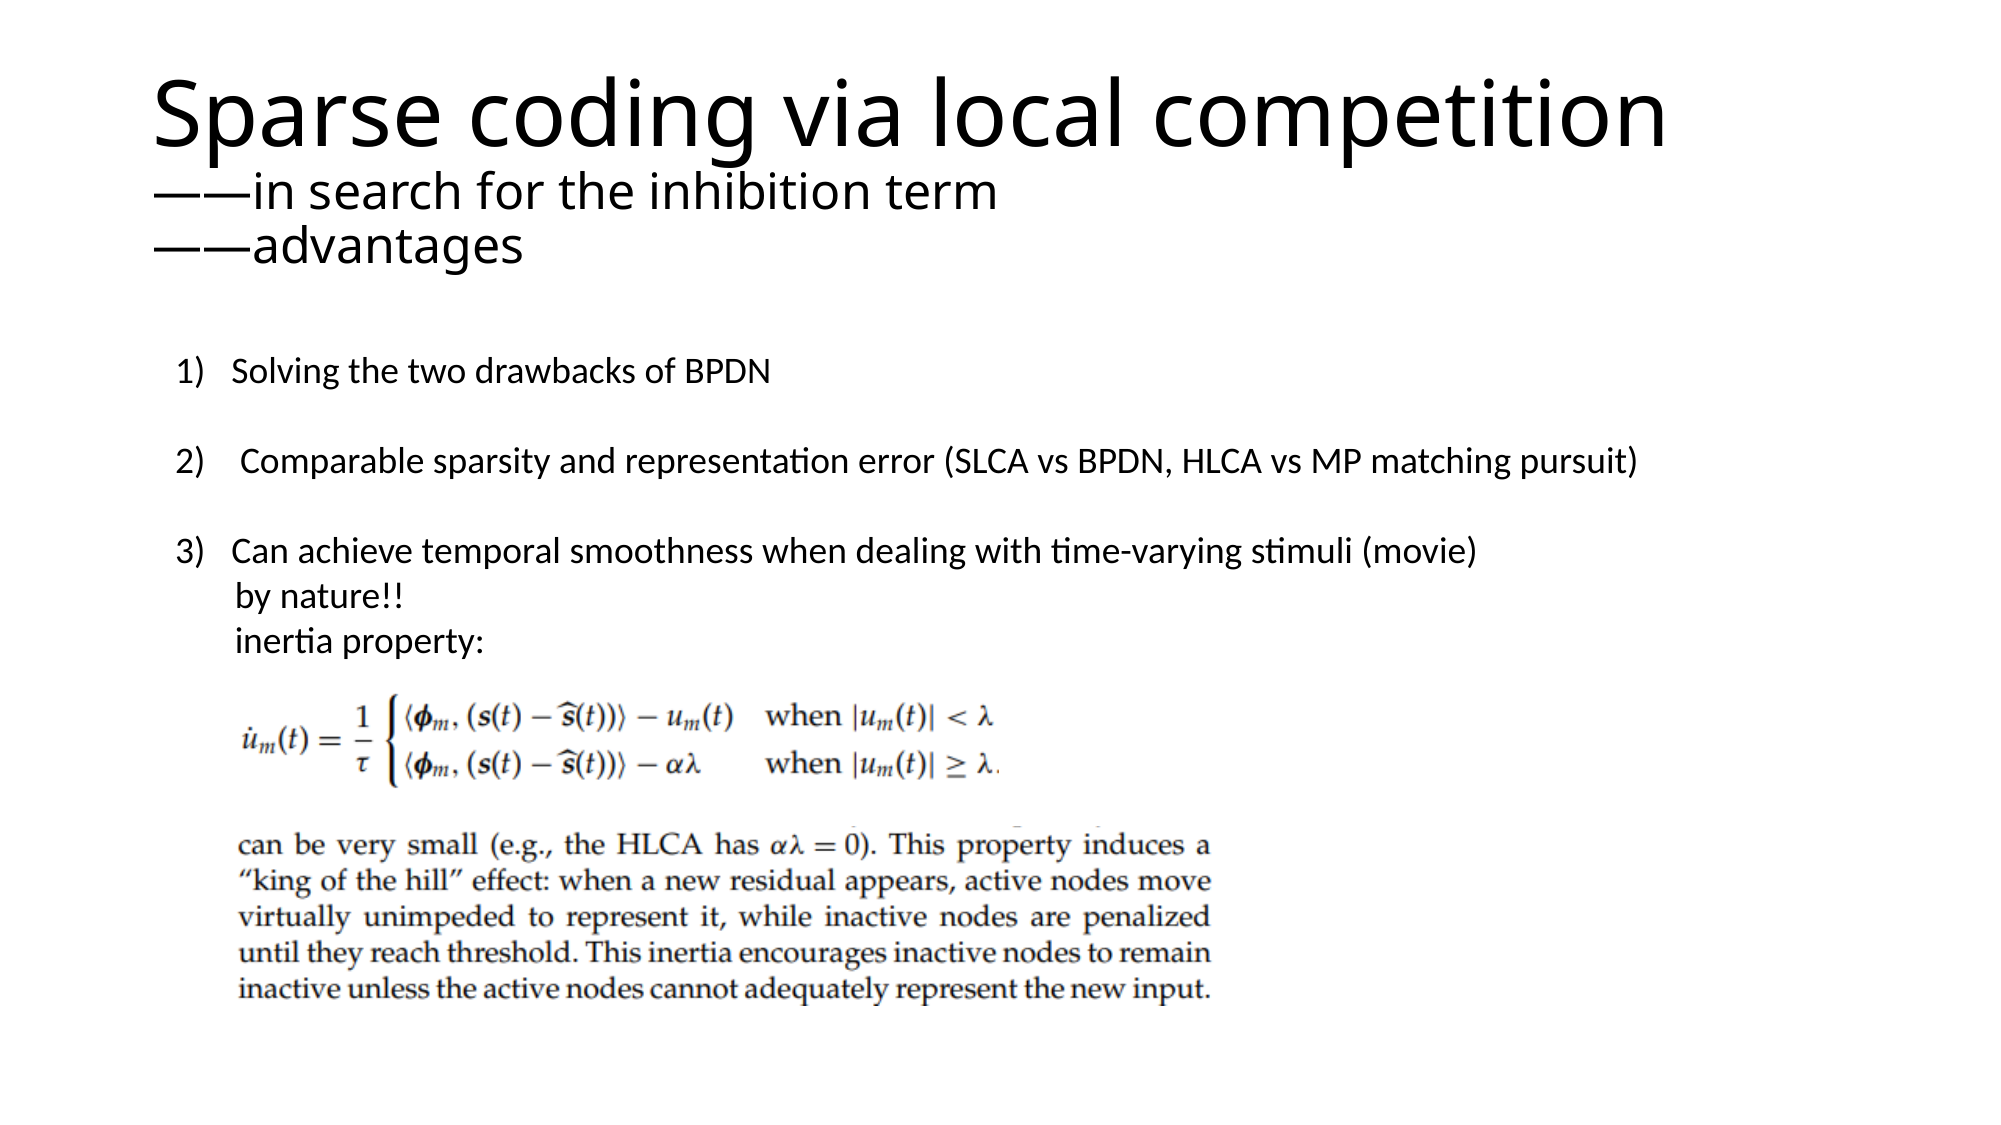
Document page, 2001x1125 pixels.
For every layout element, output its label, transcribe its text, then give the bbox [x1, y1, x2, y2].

picture [228, 826, 1224, 1006]
text_box Sparse coding via local competition ——in search for the inhibition term ——advantages [137, 59, 1863, 278]
text_box Solving the two drawbacks of BPDN Comparable sparsity and representation error (SLCA vs BPDN, HLCA vs MP matching pursuit) Can achieve temporal smoothness when dealing with time-varying stimuli (movie) by nature!! inertia property: [160, 339, 1772, 849]
picture [228, 673, 999, 793]
